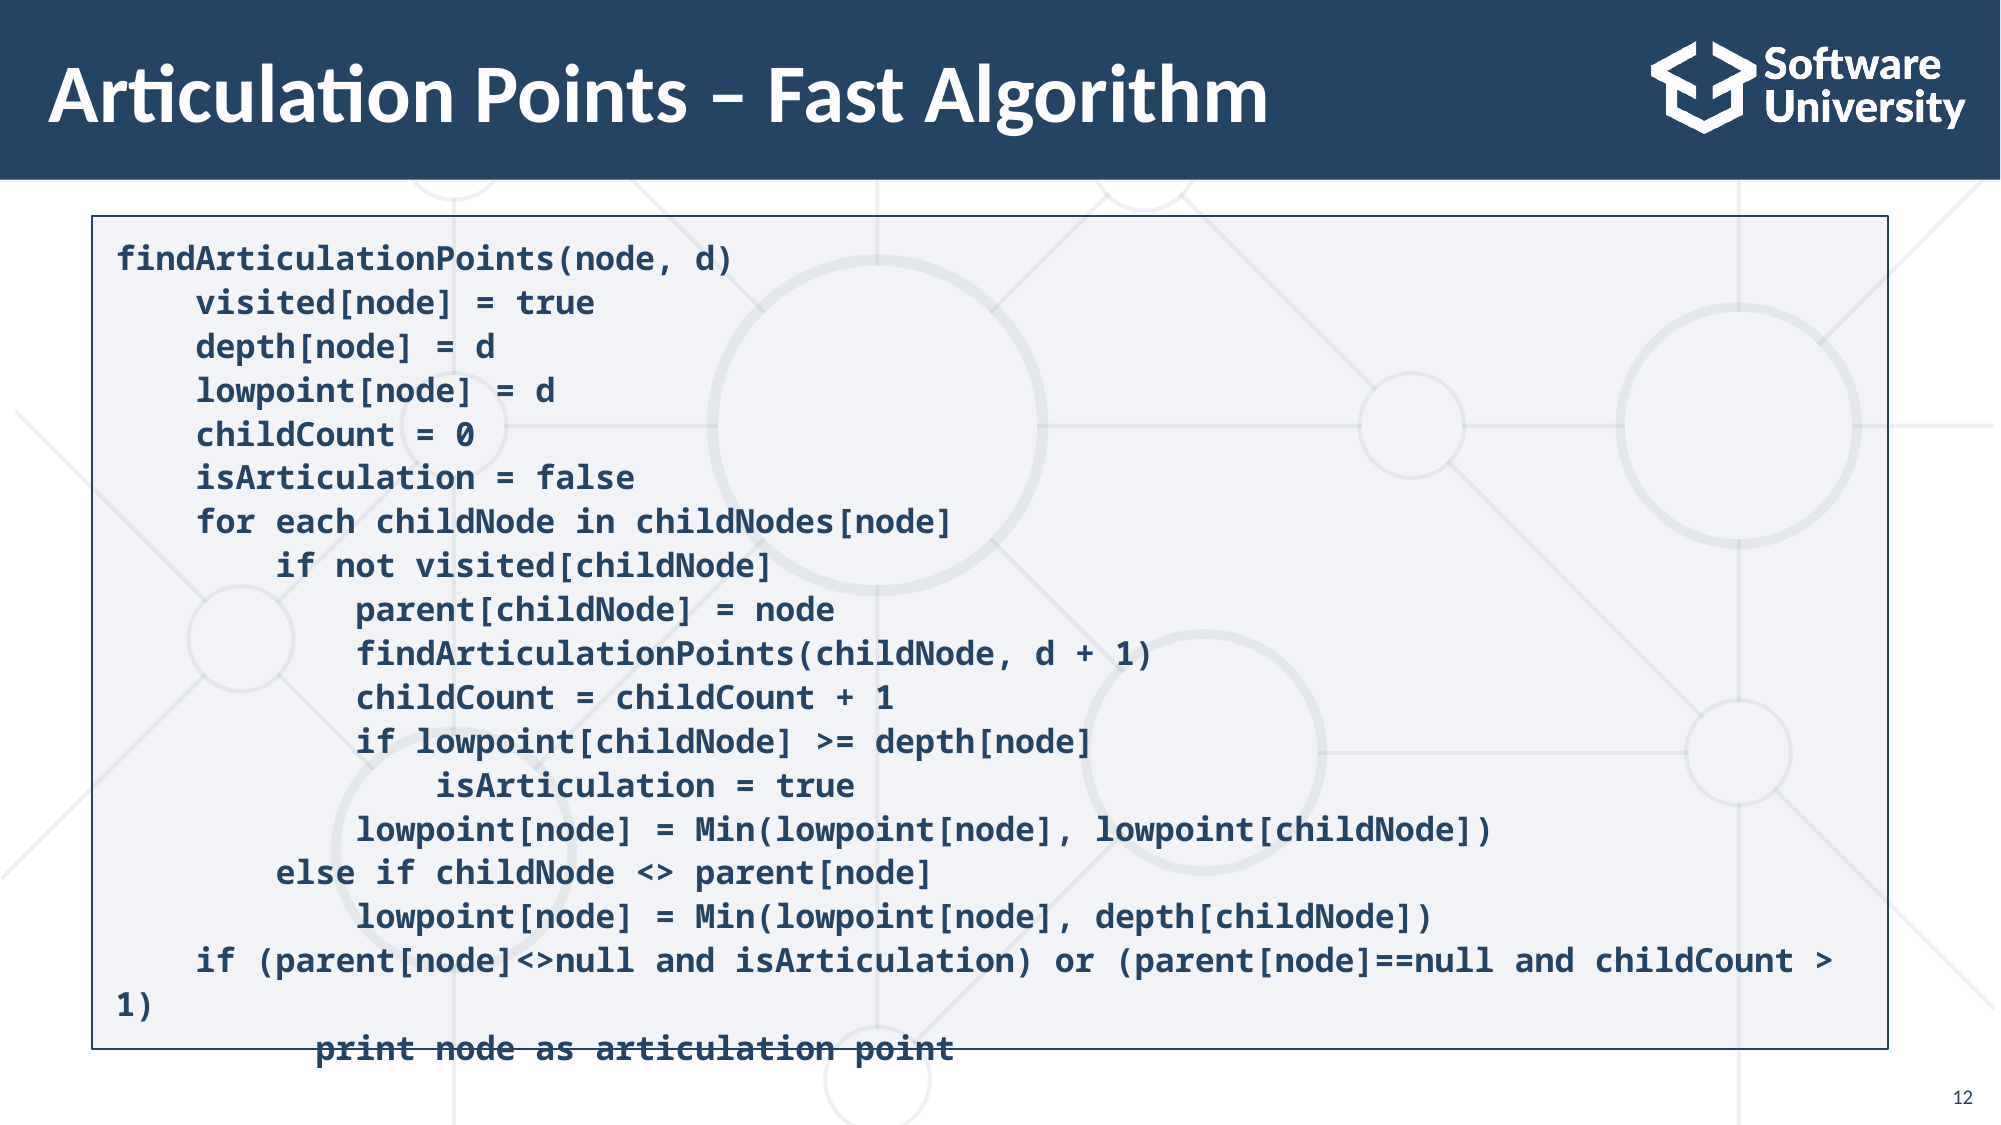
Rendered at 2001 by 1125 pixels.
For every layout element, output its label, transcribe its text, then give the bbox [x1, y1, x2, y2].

picture [1651, 41, 1966, 134]
title Articulation Points – Fast Algorithm [31, 16, 1625, 162]
list findArticulationPoints(node, d) visited[node] = true depth[node] = d lowpoint[node] = d childCount = 0 isArticulation = false for each childNode in childNodes[node] if not visited[childNode] parent[childNode] = node findArticulationPoints(childNode, d + 1) childCount = childCount + 1 if lowpoint[childNode] >= depth[node] isArticulation = true lowpoint[node] = Min(lowpoint[node], lowpoint[childNode]) else if childNode <> parent[node] lowpoint[node] = Min(lowpoint[node], depth[childNode]) if (parent[node]<>null and isArticulation) or (parent[node]==null and childCount > 1) print node as articulation point [91, 215, 1889, 1050]
slide_number 12 [1927, 1067, 1989, 1117]
